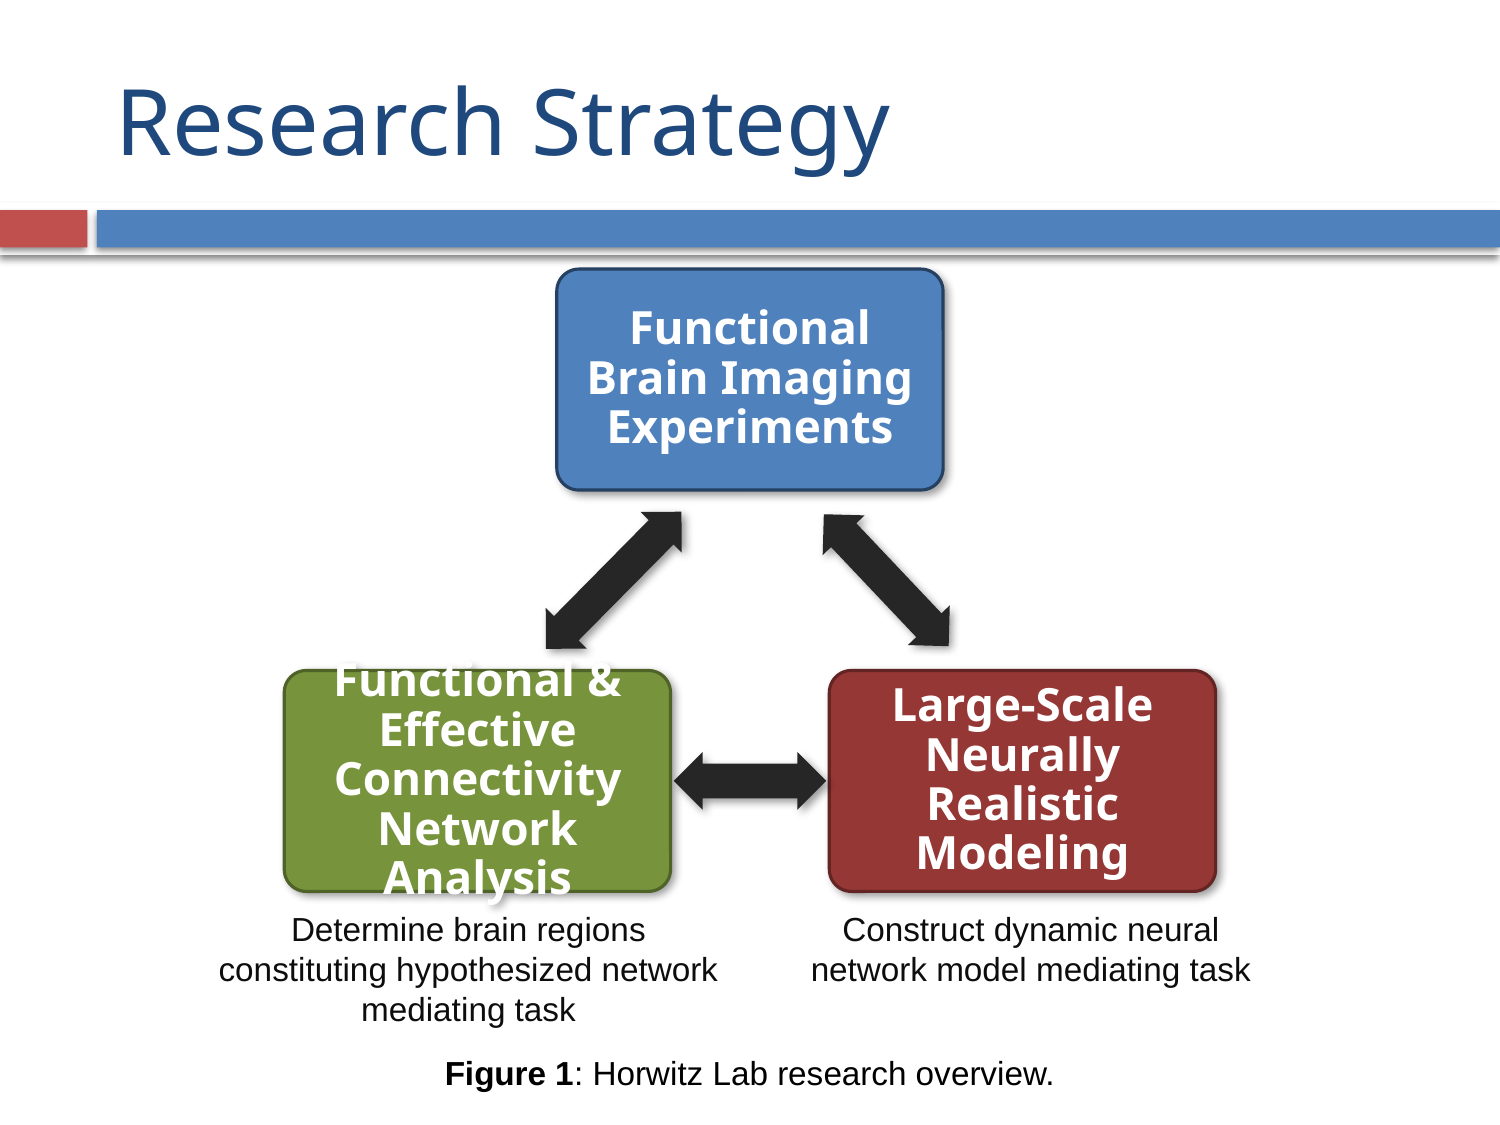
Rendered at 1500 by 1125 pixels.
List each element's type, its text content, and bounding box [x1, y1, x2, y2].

text_box Figure 1: Horwitz Lab research overview. [125, 1044, 1375, 1100]
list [112, 225, 1388, 864]
title Research Strategy [100, 37, 1438, 200]
text_box Determine brain regions constituting hypothesized network mediating task [187, 901, 750, 1036]
text_box Construct dynamic neural network model mediating task [774, 901, 1288, 996]
